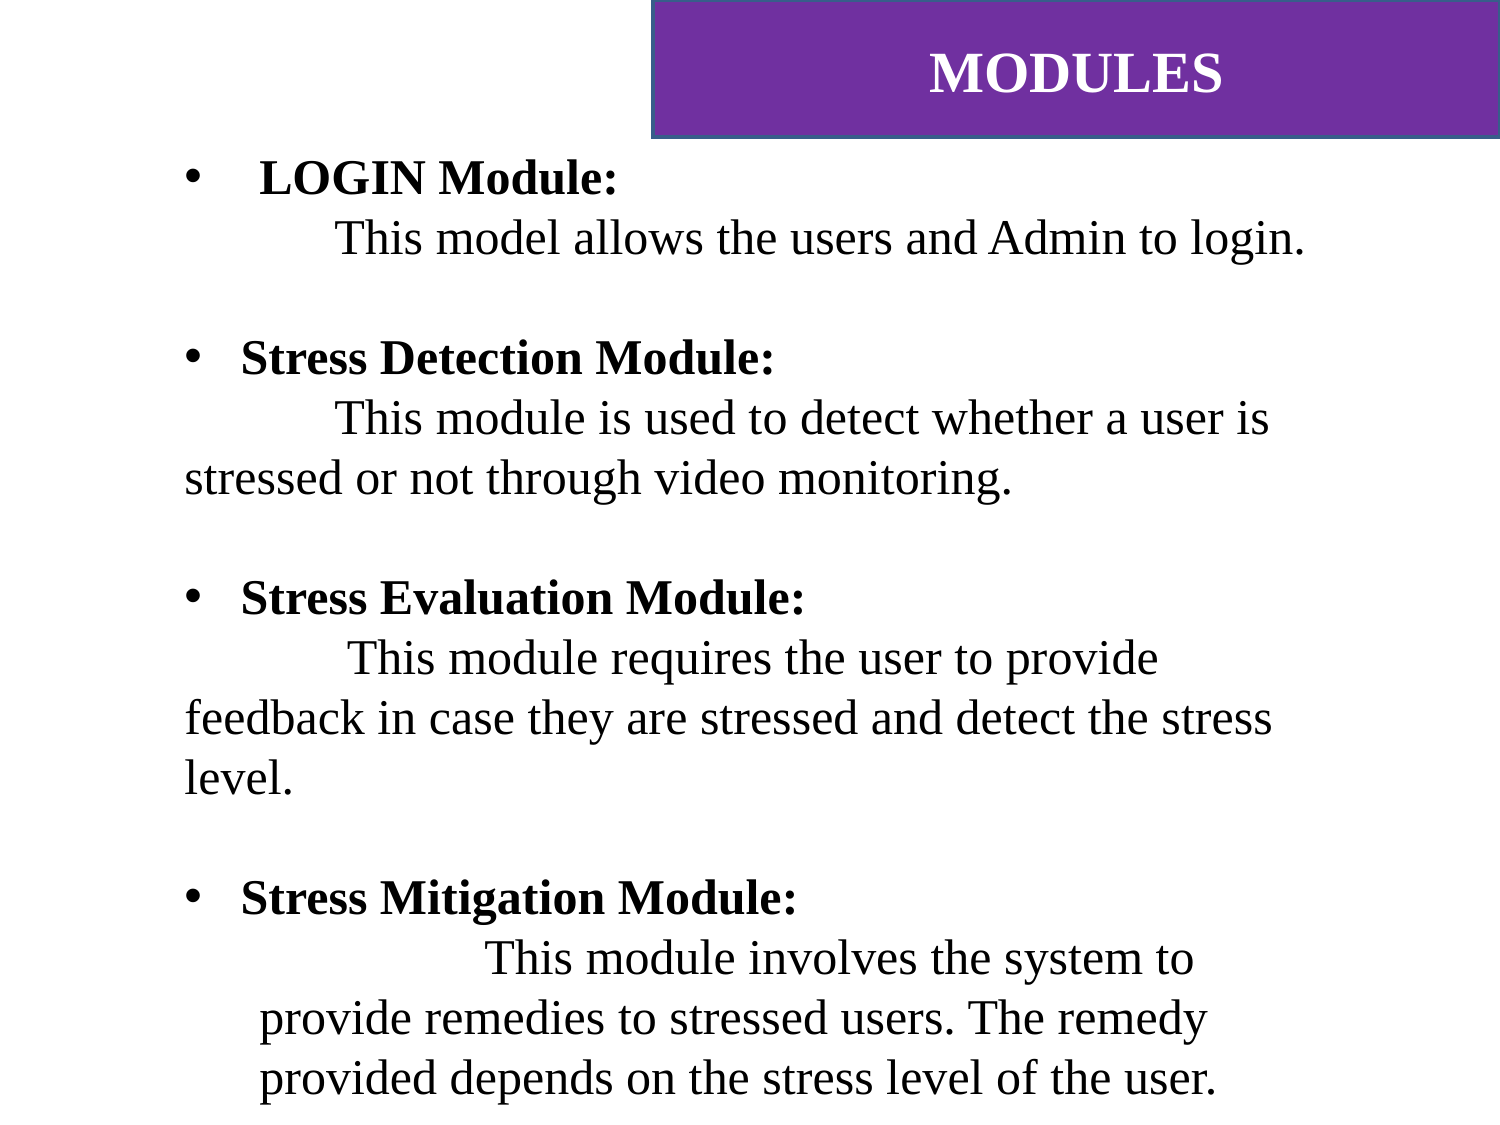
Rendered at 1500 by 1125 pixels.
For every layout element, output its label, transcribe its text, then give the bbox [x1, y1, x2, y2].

text_box LOGIN Module: This model allows the users and Admin to login. Stress Detection Module: This module is used to detect whether a user is stressed or not through video monitoring. Stress Evaluation Module: This module requires the user to provide feedback in case they are stressed and detect the stress level. Stress Mitigation Module: This module involves the system to provide remedies to stressed users. The remedy provided depends on the stress level of the user. [169, 137, 1331, 1125]
text_box MODULES [653, 0, 1500, 138]
